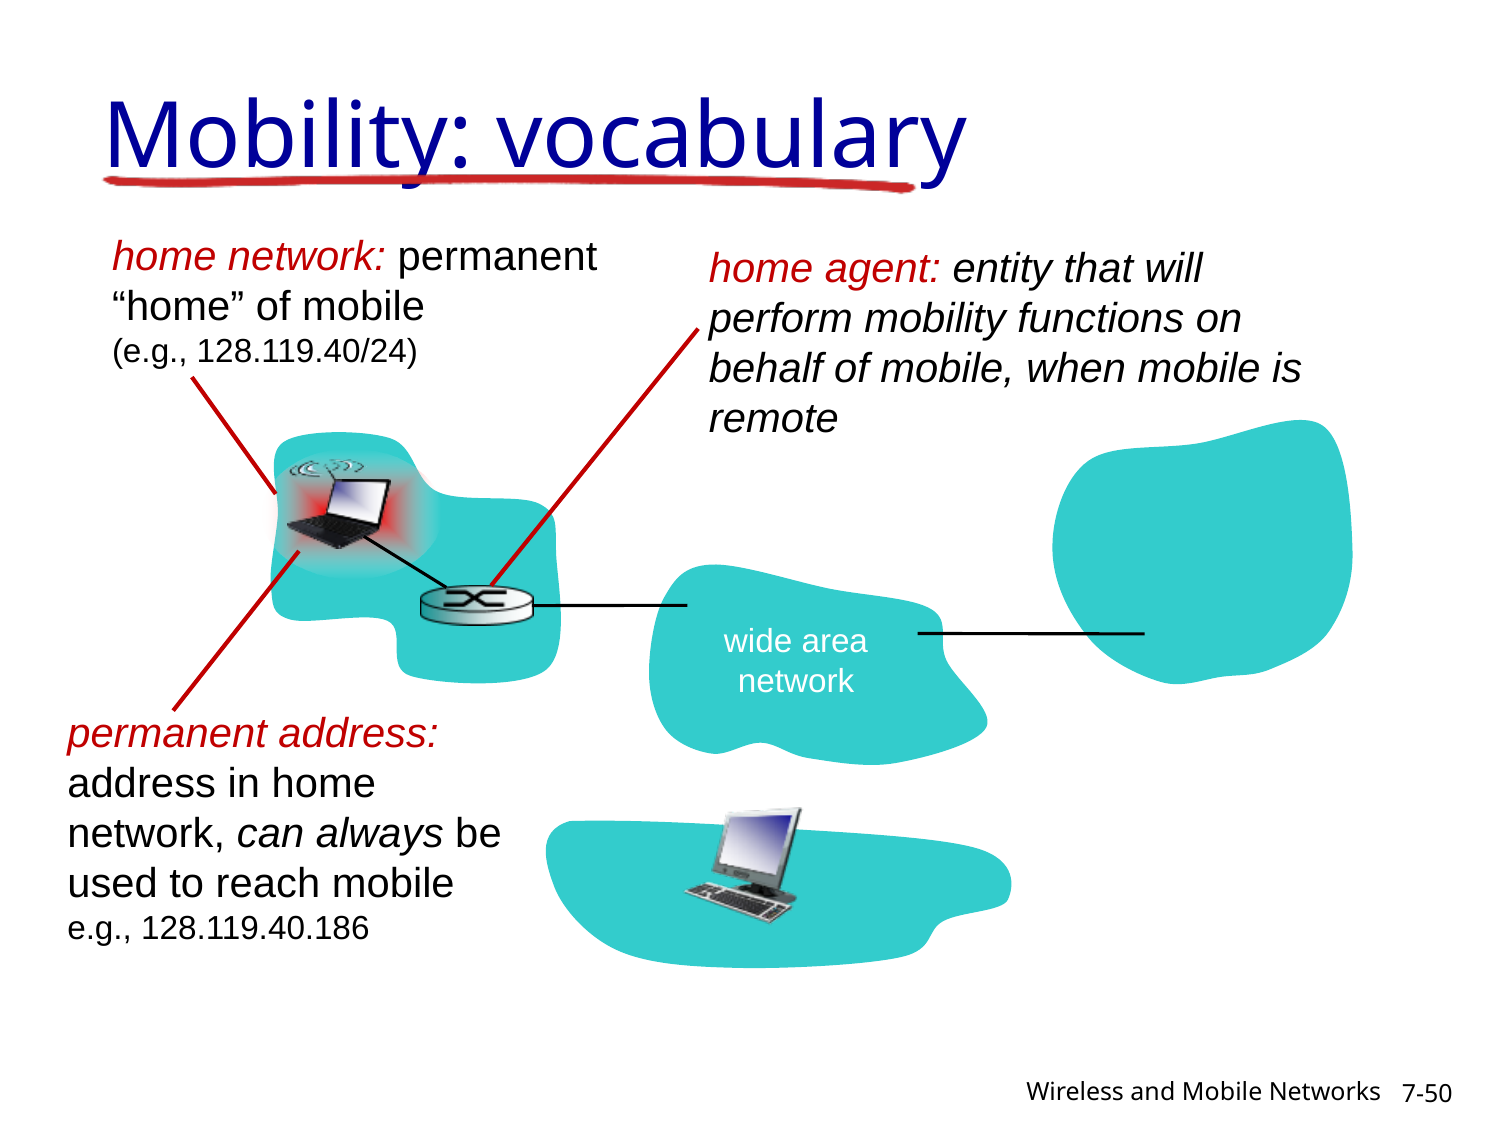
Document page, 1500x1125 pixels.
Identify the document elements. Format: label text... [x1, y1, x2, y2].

text_box home network: permanent “home” of mobile (e.g., 128.119.40/24) [97, 221, 647, 377]
text_box home agent: entity that will perform mobility functions on behalf of mobile, when mobile is remote [694, 233, 1337, 406]
slide_number 7-50 [1387, 1069, 1500, 1115]
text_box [261, 407, 1354, 970]
title Mobility: vocabulary [87, 37, 1363, 225]
text_box permanent address: address in home network, can always be used to reach mobile e.g., 128.119.40.186 [52, 698, 256, 954]
picture [99, 170, 925, 200]
footer Wireless and Mobile Networks [960, 1067, 1404, 1110]
